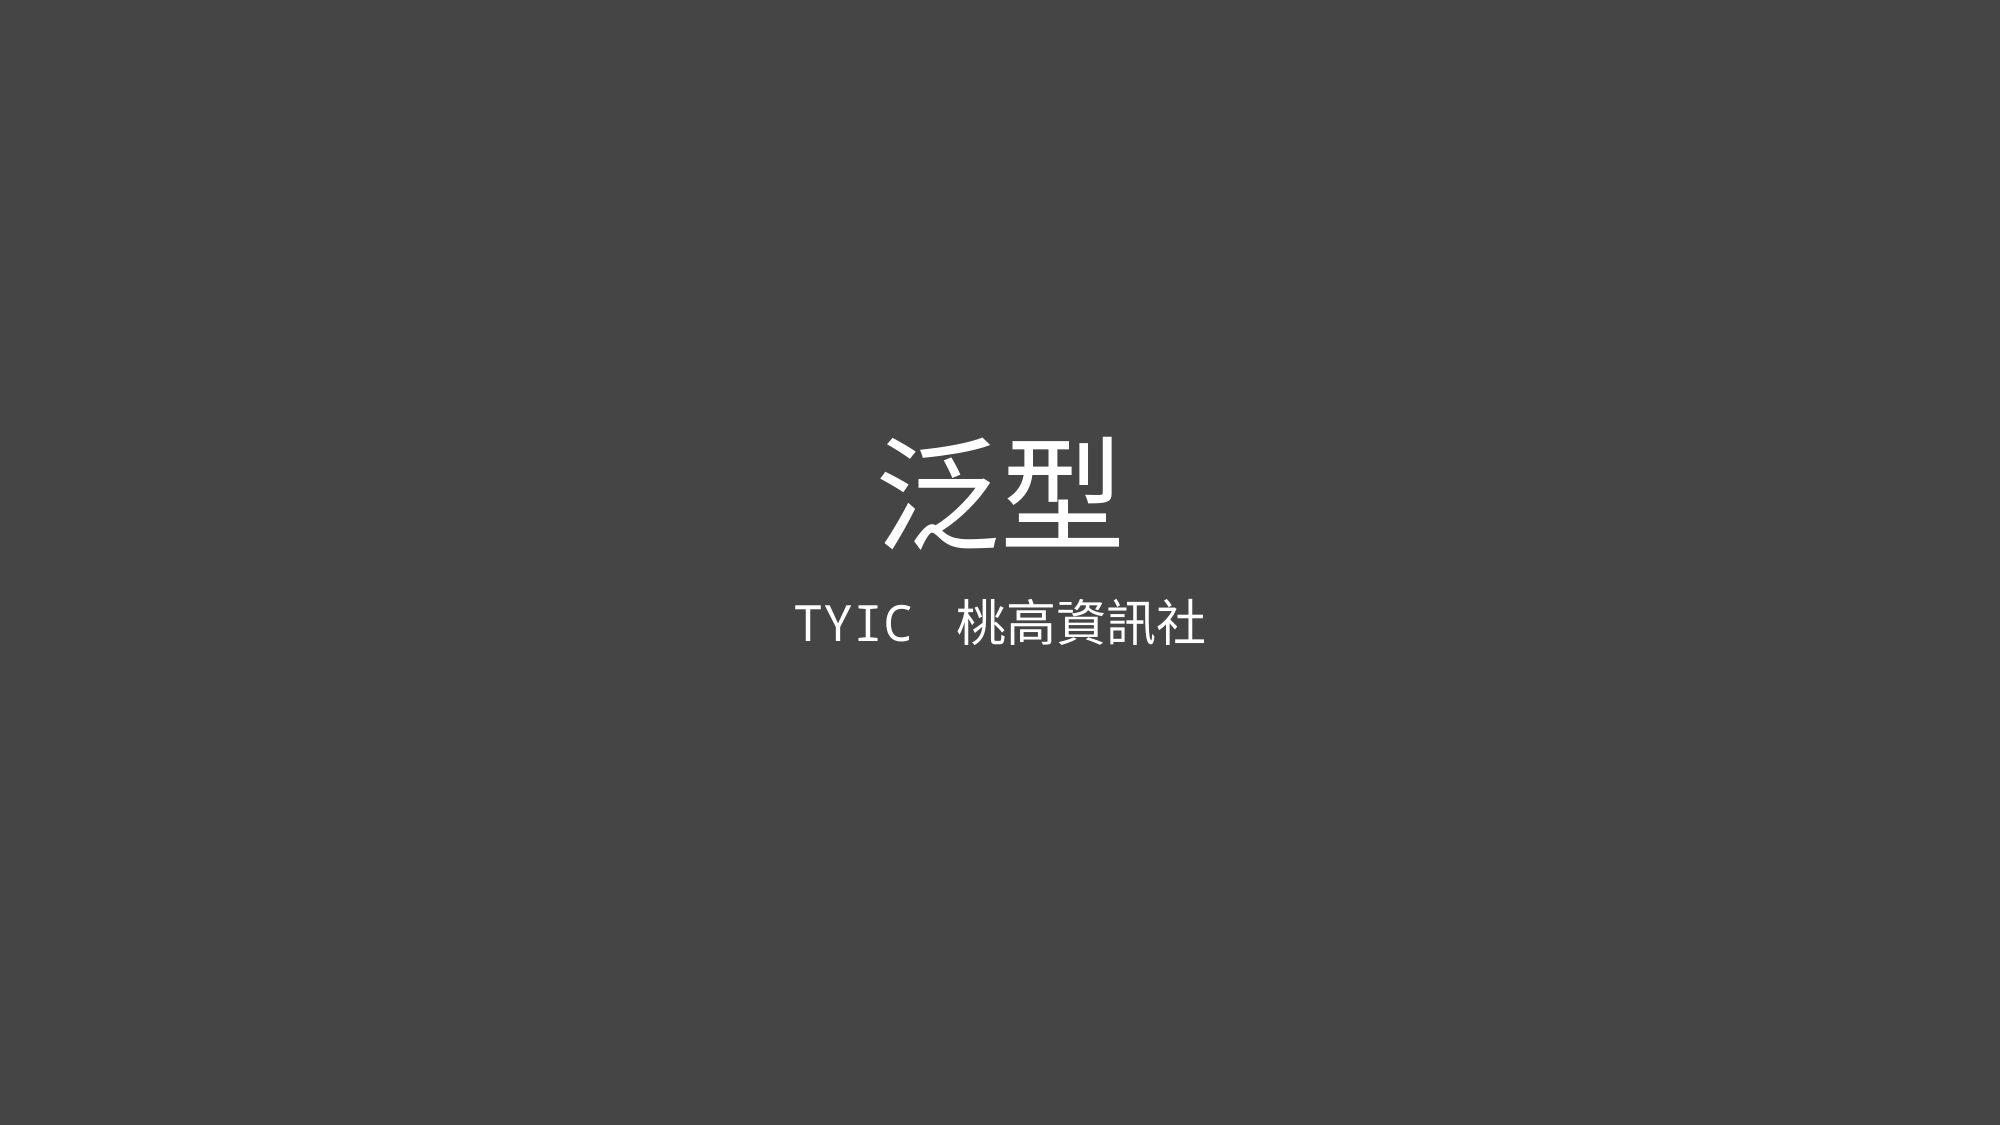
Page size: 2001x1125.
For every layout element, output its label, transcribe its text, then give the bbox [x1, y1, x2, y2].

title 泛型 [249, 184, 1750, 576]
subtitle TYIC 桃高資訊社 [249, 590, 1750, 863]
